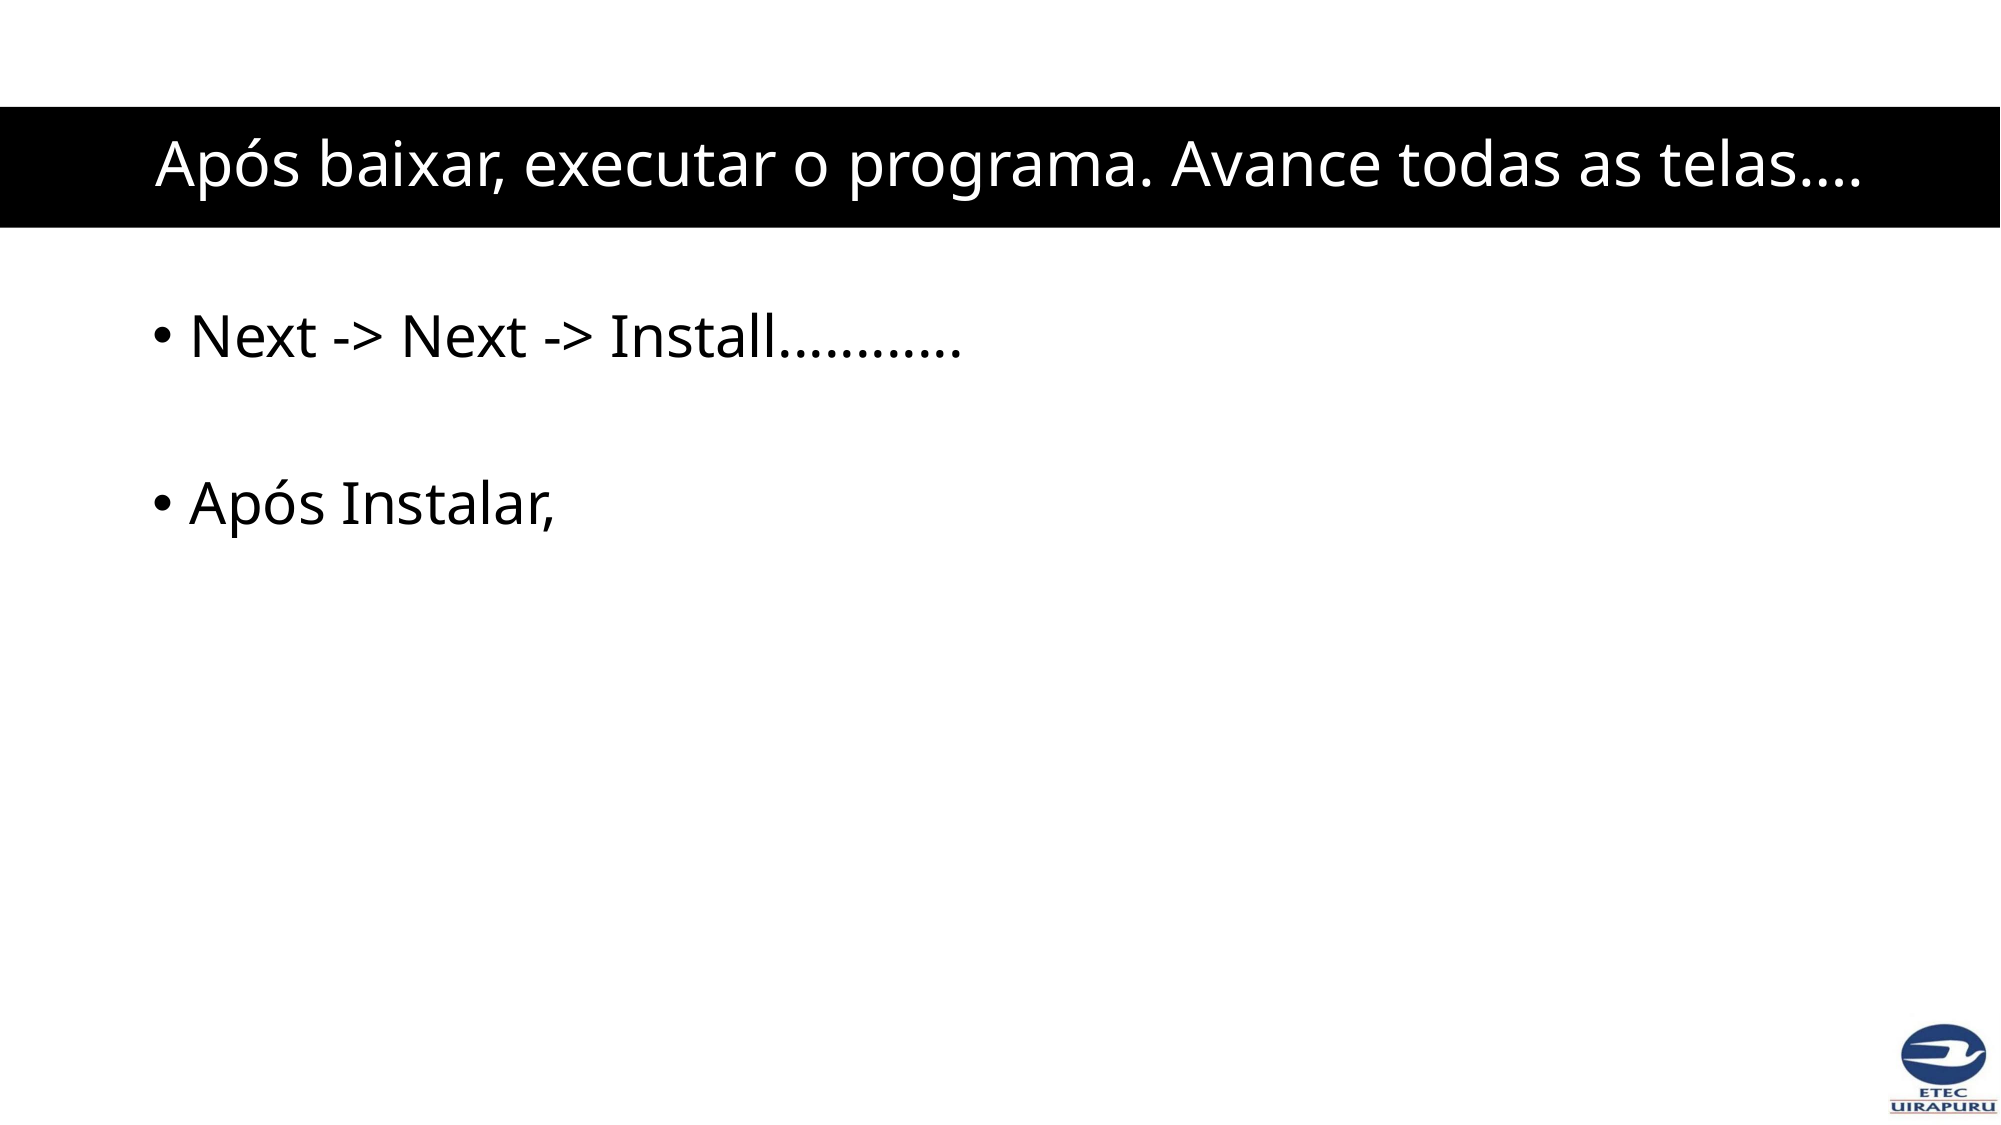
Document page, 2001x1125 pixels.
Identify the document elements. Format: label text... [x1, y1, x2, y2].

list Next -> Next -> Install............ Após Instalar, [137, 299, 1863, 1014]
text_box [0, 105, 2000, 229]
title Após baixar, executar o programa. Avance todas as telas…. [91, 105, 1931, 228]
picture [1888, 1012, 2000, 1125]
